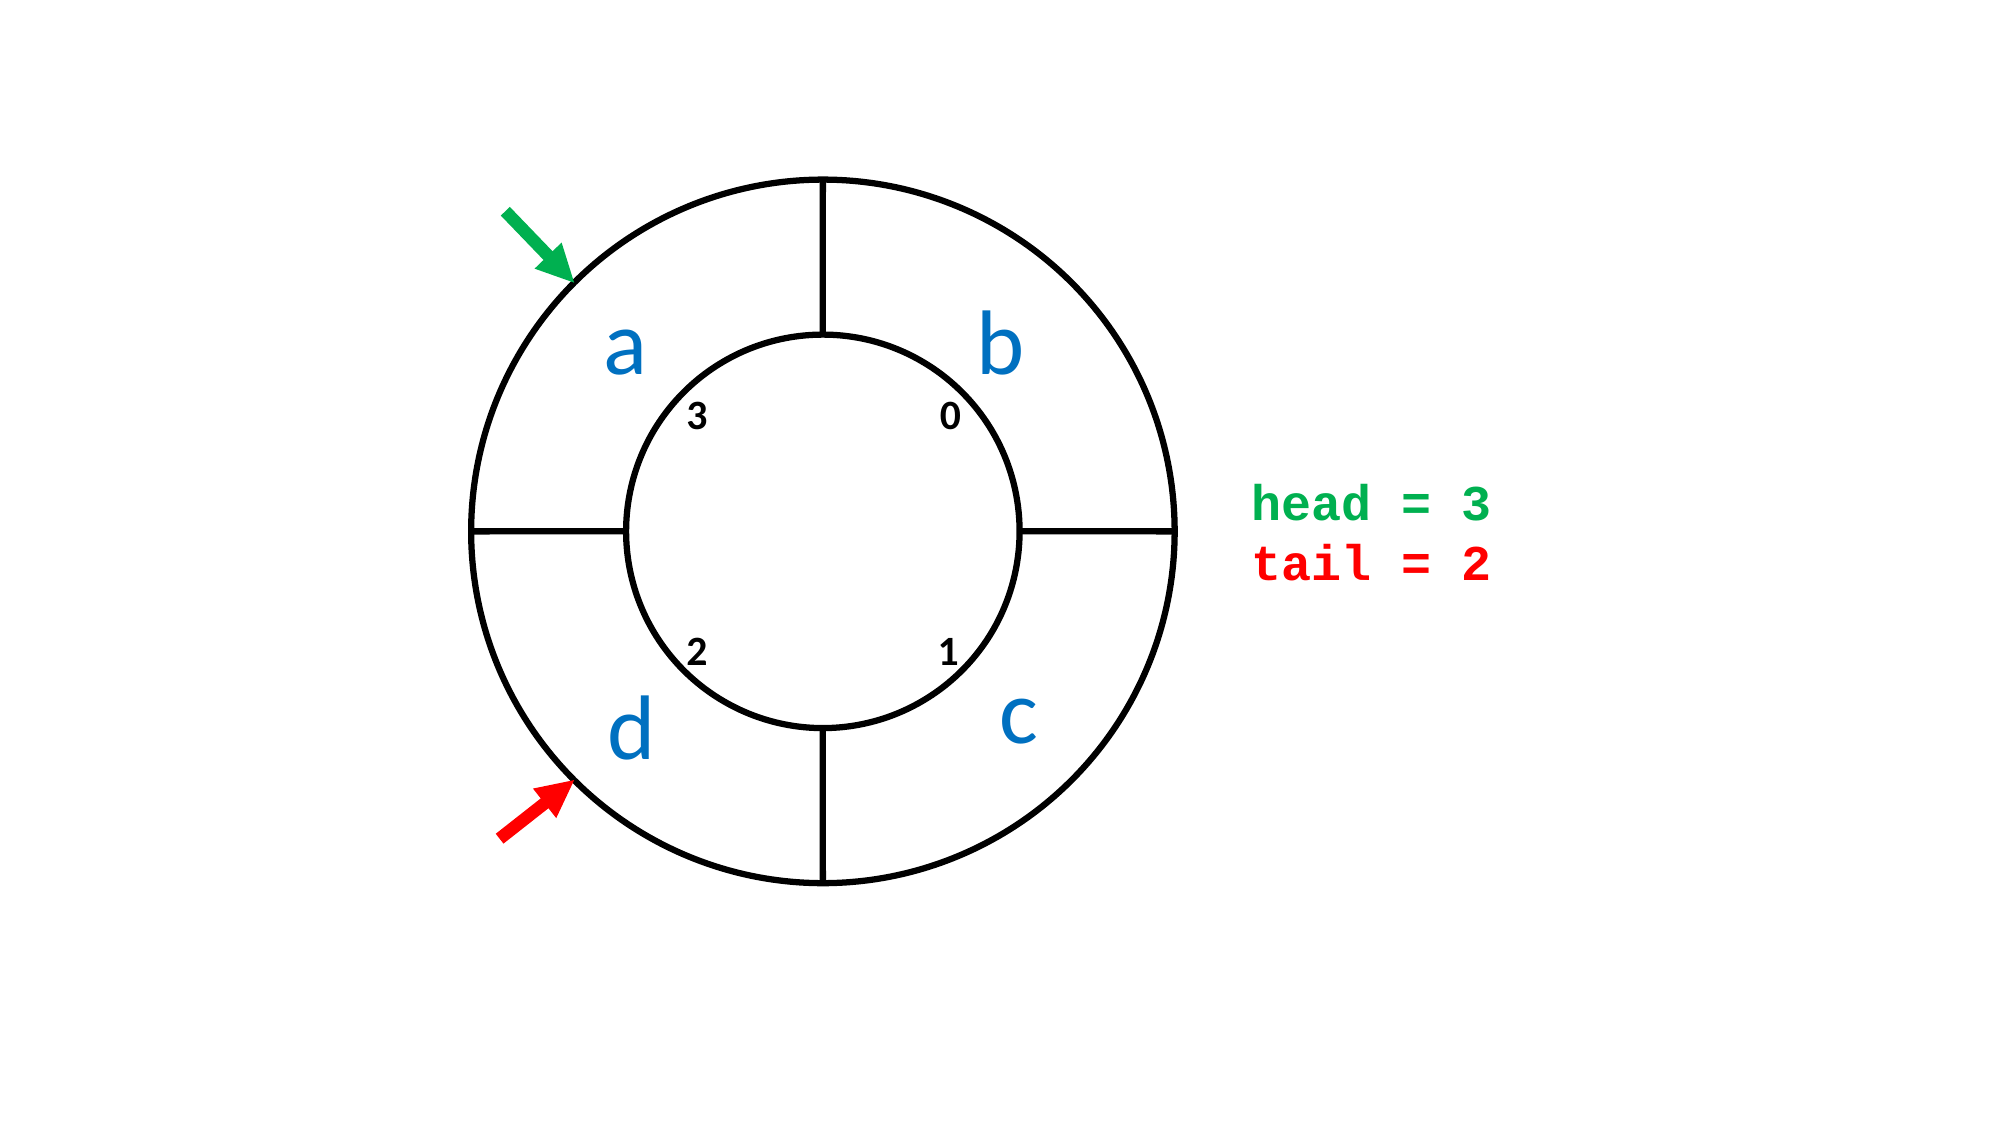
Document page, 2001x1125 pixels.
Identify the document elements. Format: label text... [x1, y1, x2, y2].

text_box 2 [671, 616, 709, 681]
text_box a [589, 275, 676, 401]
text_box 0 [925, 380, 963, 446]
text_box [625, 333, 1021, 730]
text_box head = 3 tail = 2 [1236, 463, 1507, 598]
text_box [505, 211, 575, 283]
text_box d [592, 660, 680, 786]
text_box c [984, 644, 1072, 769]
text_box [499, 780, 575, 839]
text_box b [962, 275, 1049, 401]
text_box 1 [922, 616, 960, 681]
text_box [470, 178, 1176, 885]
text_box 3 [671, 380, 709, 446]
